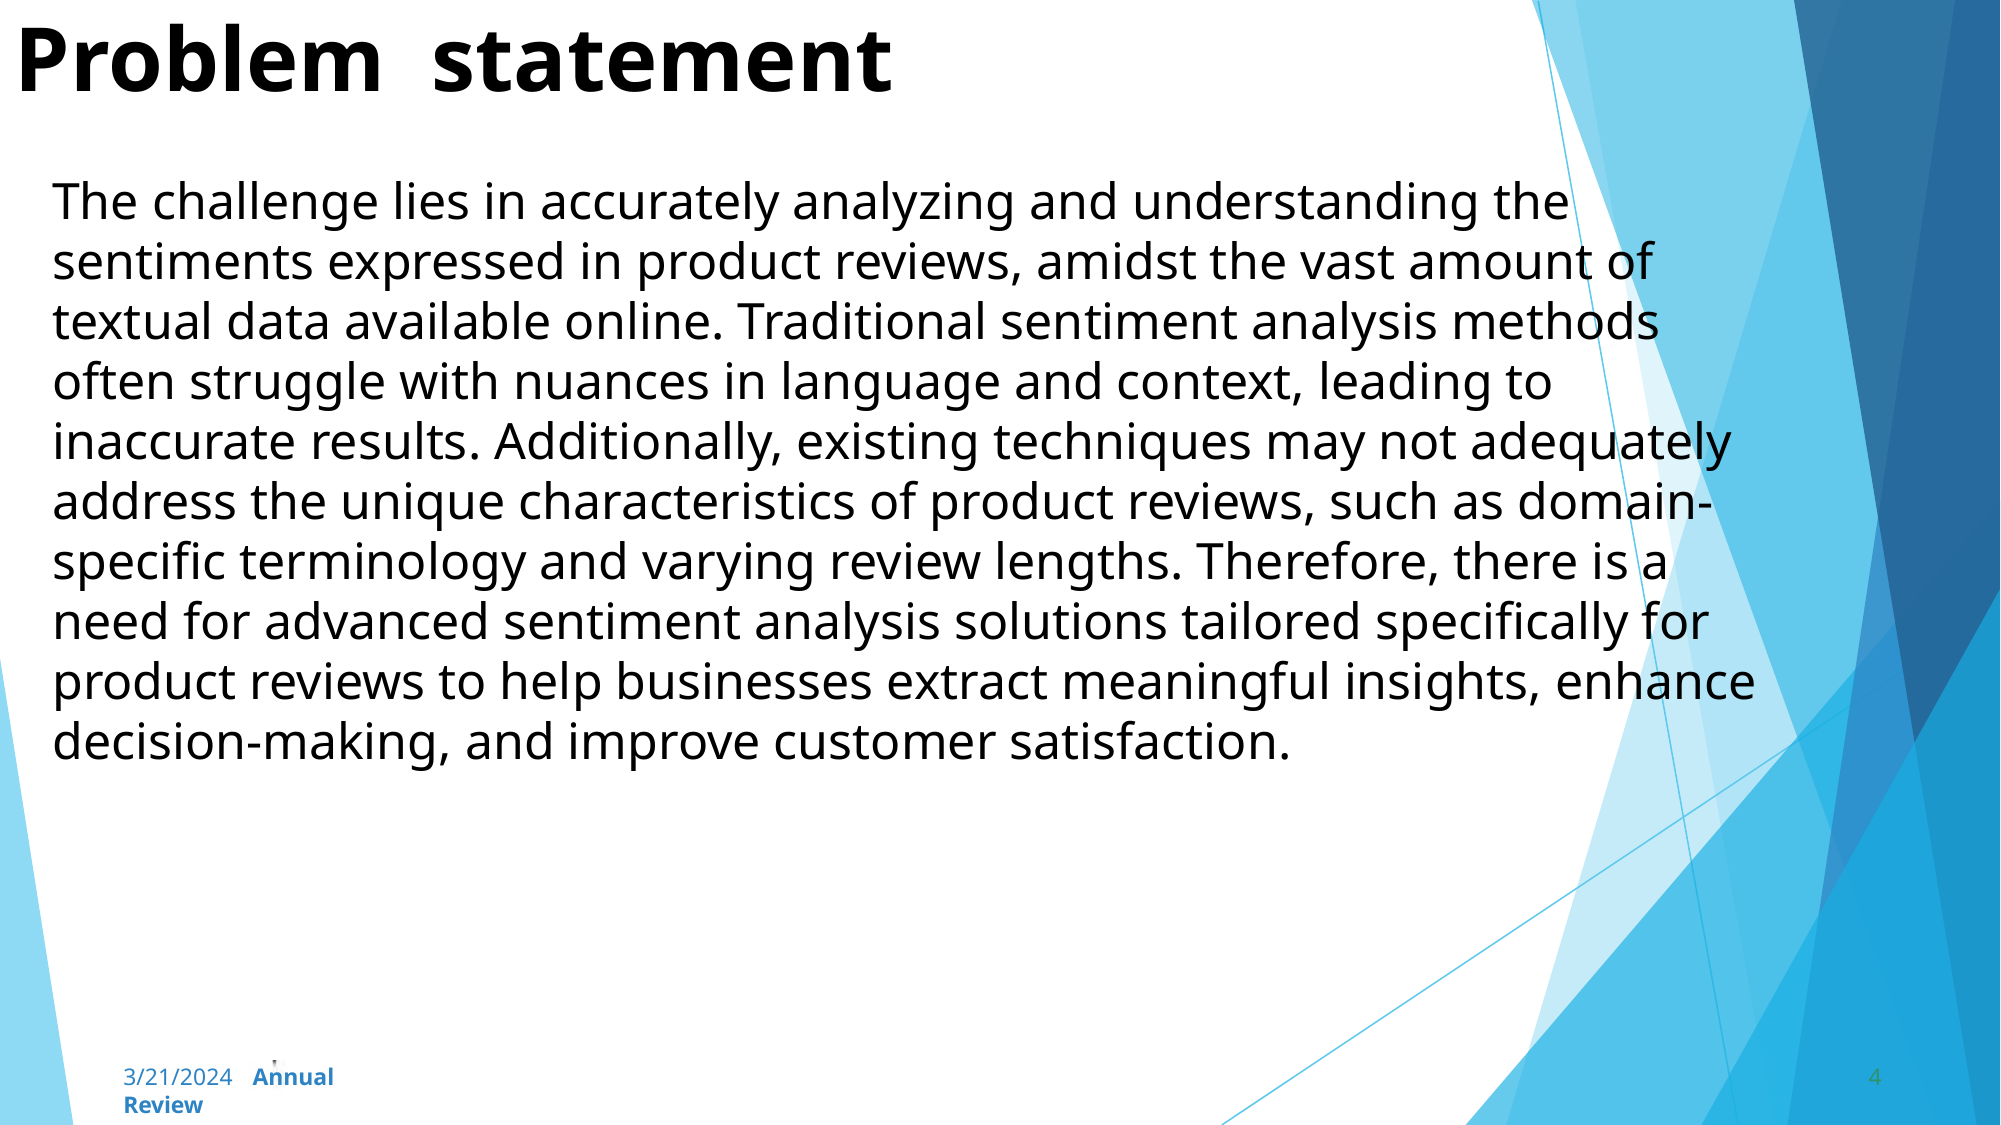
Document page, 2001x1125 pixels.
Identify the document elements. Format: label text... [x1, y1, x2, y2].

slide_number 4 [1849, 1061, 1890, 1125]
text_box The challenge lies in accurately analyzing and understanding the sentiments expressed in product reviews, amidst the vast amount of textual data available online. Traditional sentiment analysis methods often struggle with nuances in language and context, leading to inaccurate results. Additionally, existing techniques may not adequately address the unique characteristics of product reviews, such as domain-specific terminology and varying review lengths. Therefore, there is a need for advanced sentiment analysis solutions tailored specifically for product reviews to help businesses extract meaningful insights, enhance decision-making, and improve customer satisfaction. [37, 162, 1775, 778]
text_box 3/21/2024 Annual Review [121, 1103, 417, 1118]
title Problem statement [12, 0, 1200, 191]
picture [110, 1060, 463, 1094]
